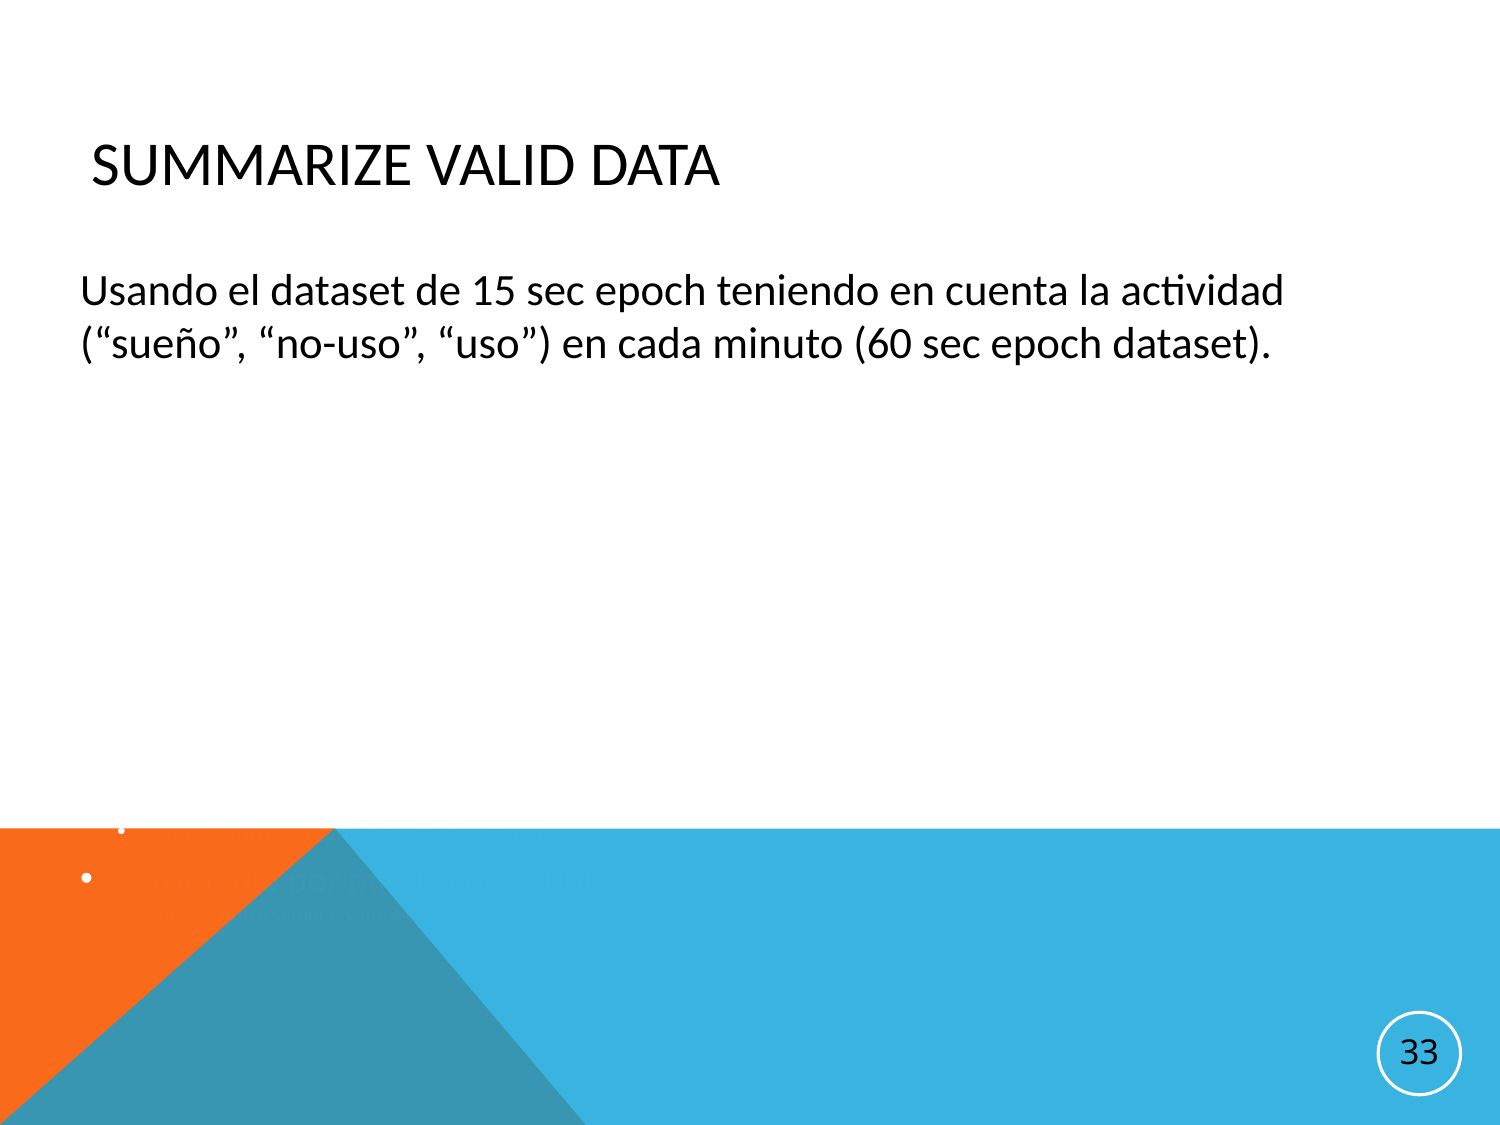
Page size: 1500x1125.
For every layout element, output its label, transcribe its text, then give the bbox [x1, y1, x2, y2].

text_box Summarize valid data [76, 66, 1427, 253]
list Usando el dataset de 15 sec epoch teniendo en cuenta la actividad (“sueño”, “no-uso”, “uso”) en cada minuto (60 sec epoch dataset). Variables derivadas para cada participante: Número de días validos (+ 10 horas de uso/día) Totales, entre semana y fines de semana. Promedio diario (en minutos) por cada nivel de intensidad física. Totales, entre semana y fines de semana Promedio diario de counts por cada nivel de intensidad física. Totales, entre semana y fines de semana Promedio de counts diarios Totales, entre semana y fines de semana Promedio por minuto de counts Totales, entre semana y fines de semana [64, 253, 1427, 941]
slide_number 33 [1376, 1010, 1463, 1097]
